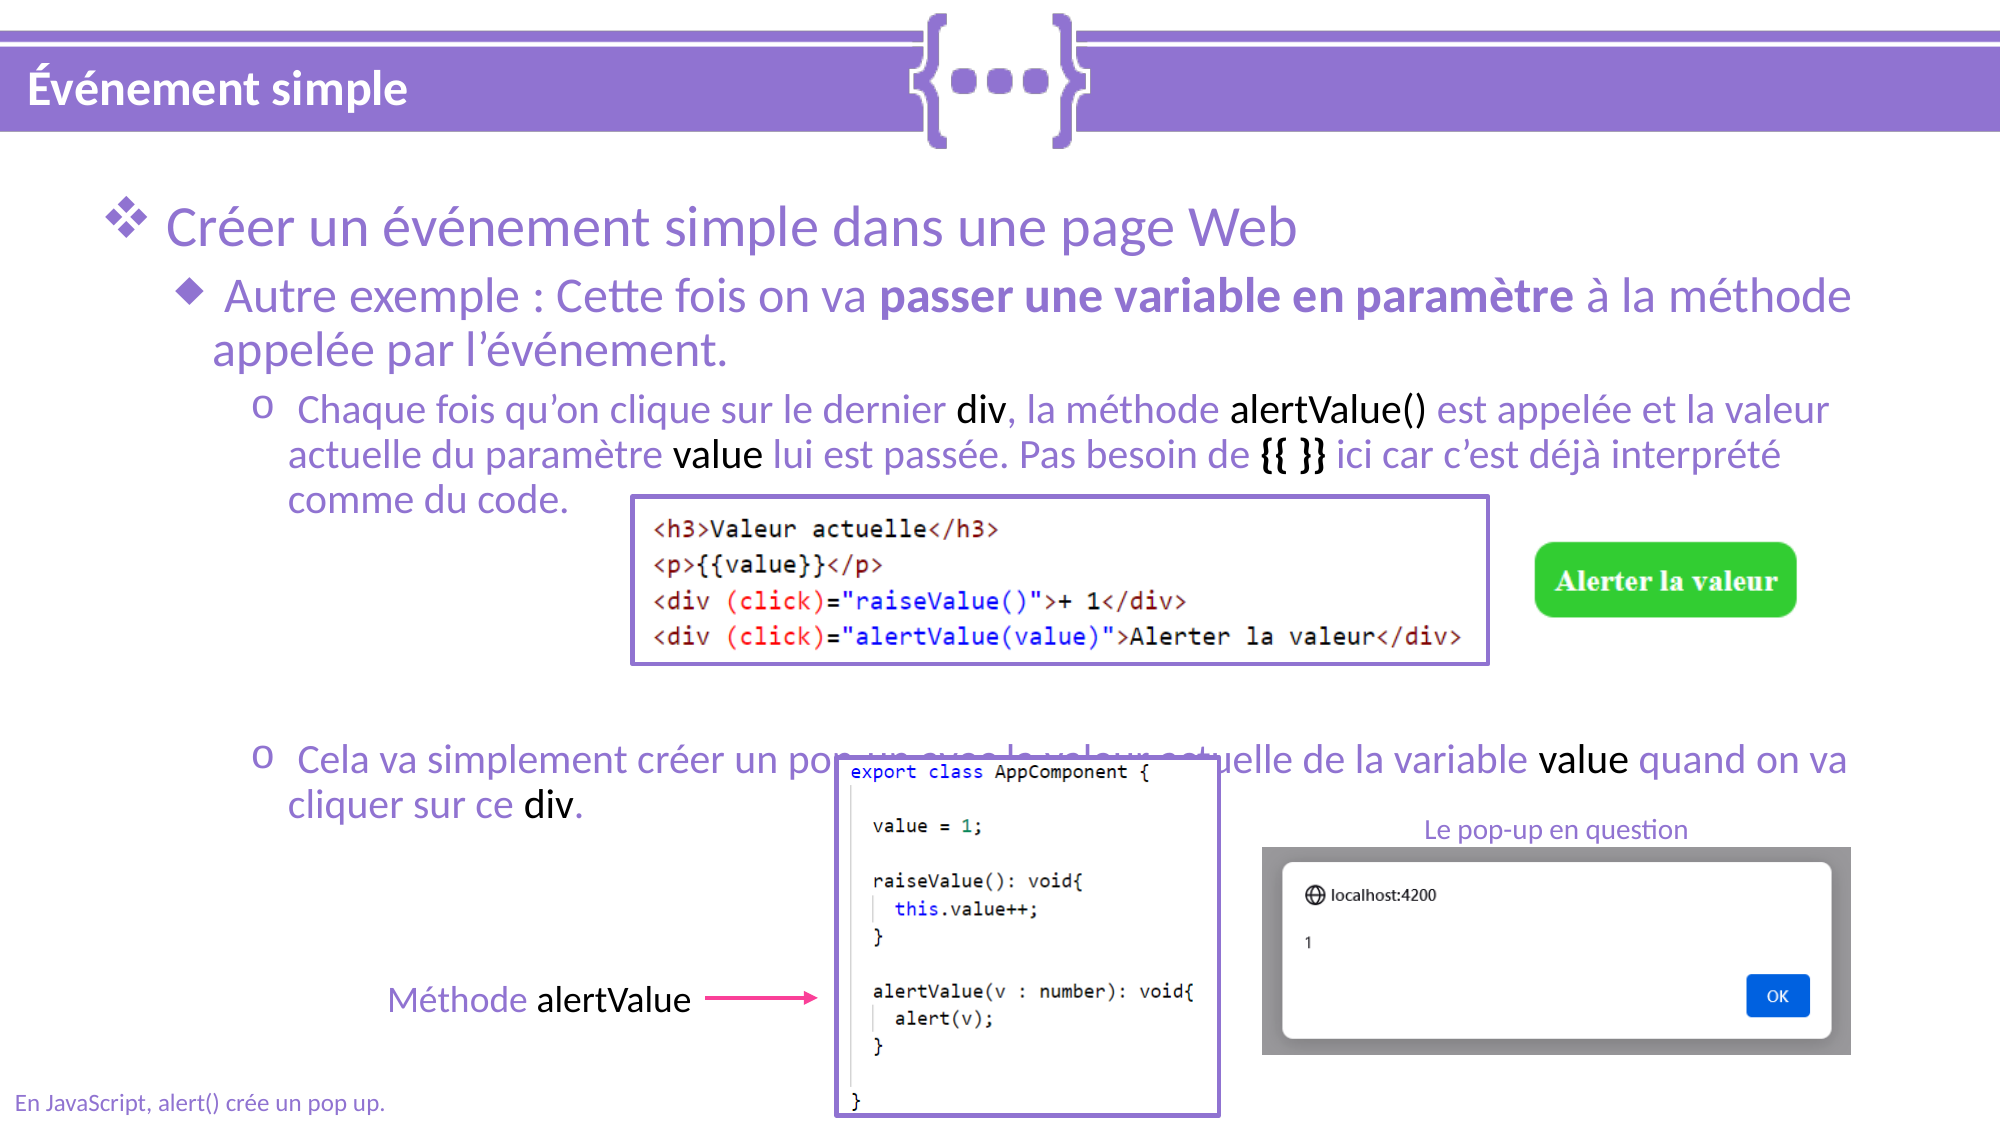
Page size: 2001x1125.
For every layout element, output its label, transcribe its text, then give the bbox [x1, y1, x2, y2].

picture [0, 3, 2000, 160]
picture [1521, 525, 1819, 635]
text_box En JavaScript, alert() crée un pop up. [0, 1079, 711, 1125]
text_box Le pop-up en question [1316, 802, 1797, 847]
list Créer un événement simple dans une page Web Autre exemple : Cette fois on va passer une variable en paramètre à la méthode appelée par l’événement. Chaque fois qu’on clique sur le dernier div, la méthode alertValue() est appelée et la valeur actuelle du paramètre value lui est passée. Pas besoin de {{ }} ici car c’est déjà interprété comme du code. Cela va simplement créer un pop-up avec la valeur actuelle de la variable value quand on va cliquer sur ce div. [85, 188, 1910, 1014]
title Événement simple [12, 58, 913, 120]
picture [634, 498, 1486, 662]
text_box Méthode alertValue [372, 967, 714, 1028]
picture [838, 759, 1217, 1114]
picture [1262, 847, 1851, 1055]
